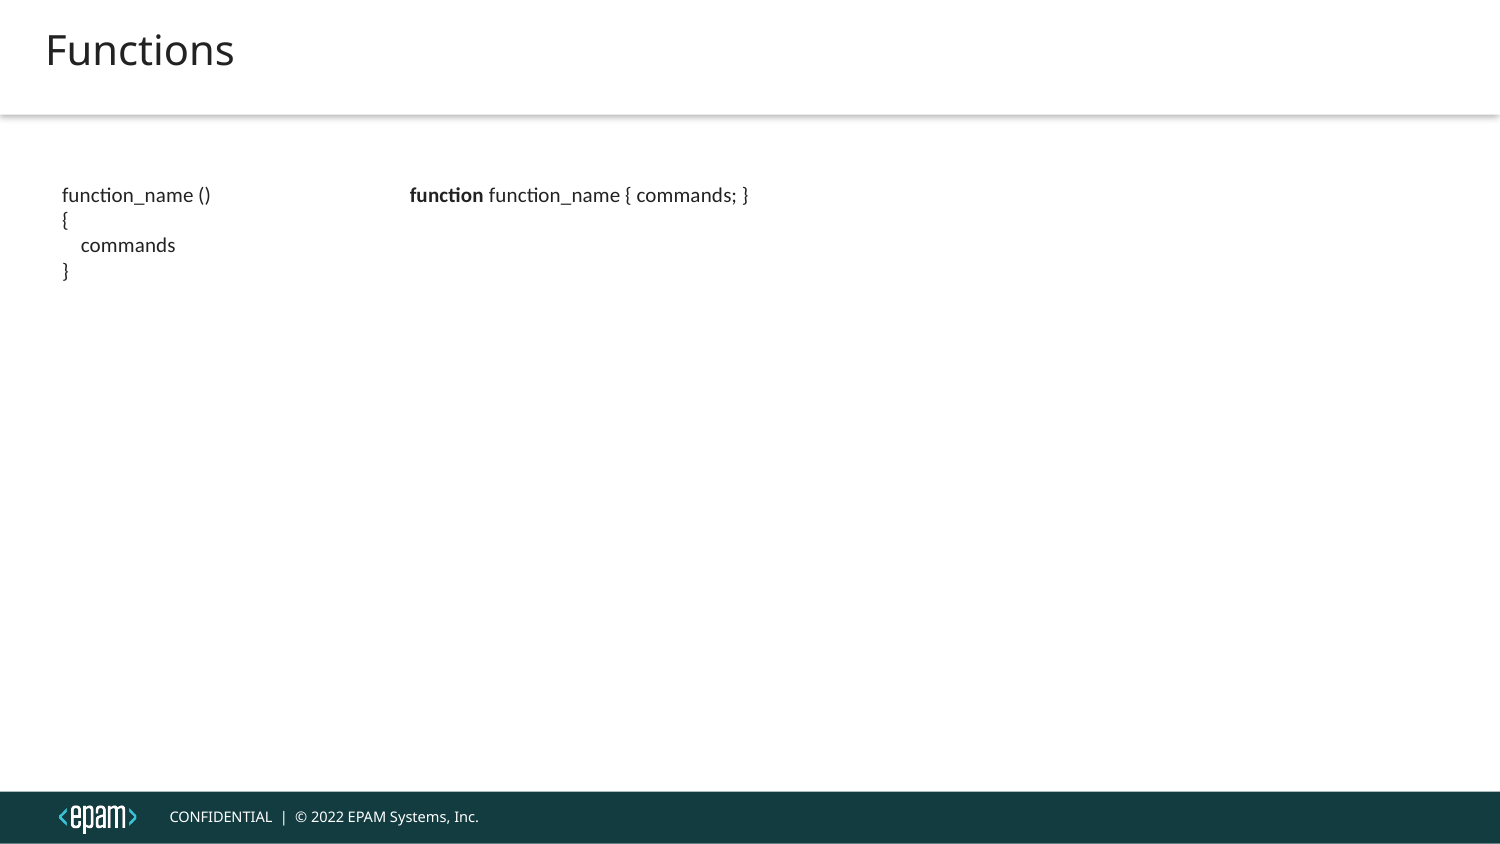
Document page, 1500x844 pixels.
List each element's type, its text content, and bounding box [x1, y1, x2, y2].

text_box function_name () { commands } [47, 173, 227, 290]
text_box function function_name { commands; } [395, 173, 764, 214]
list Functions [0, 0, 1500, 115]
